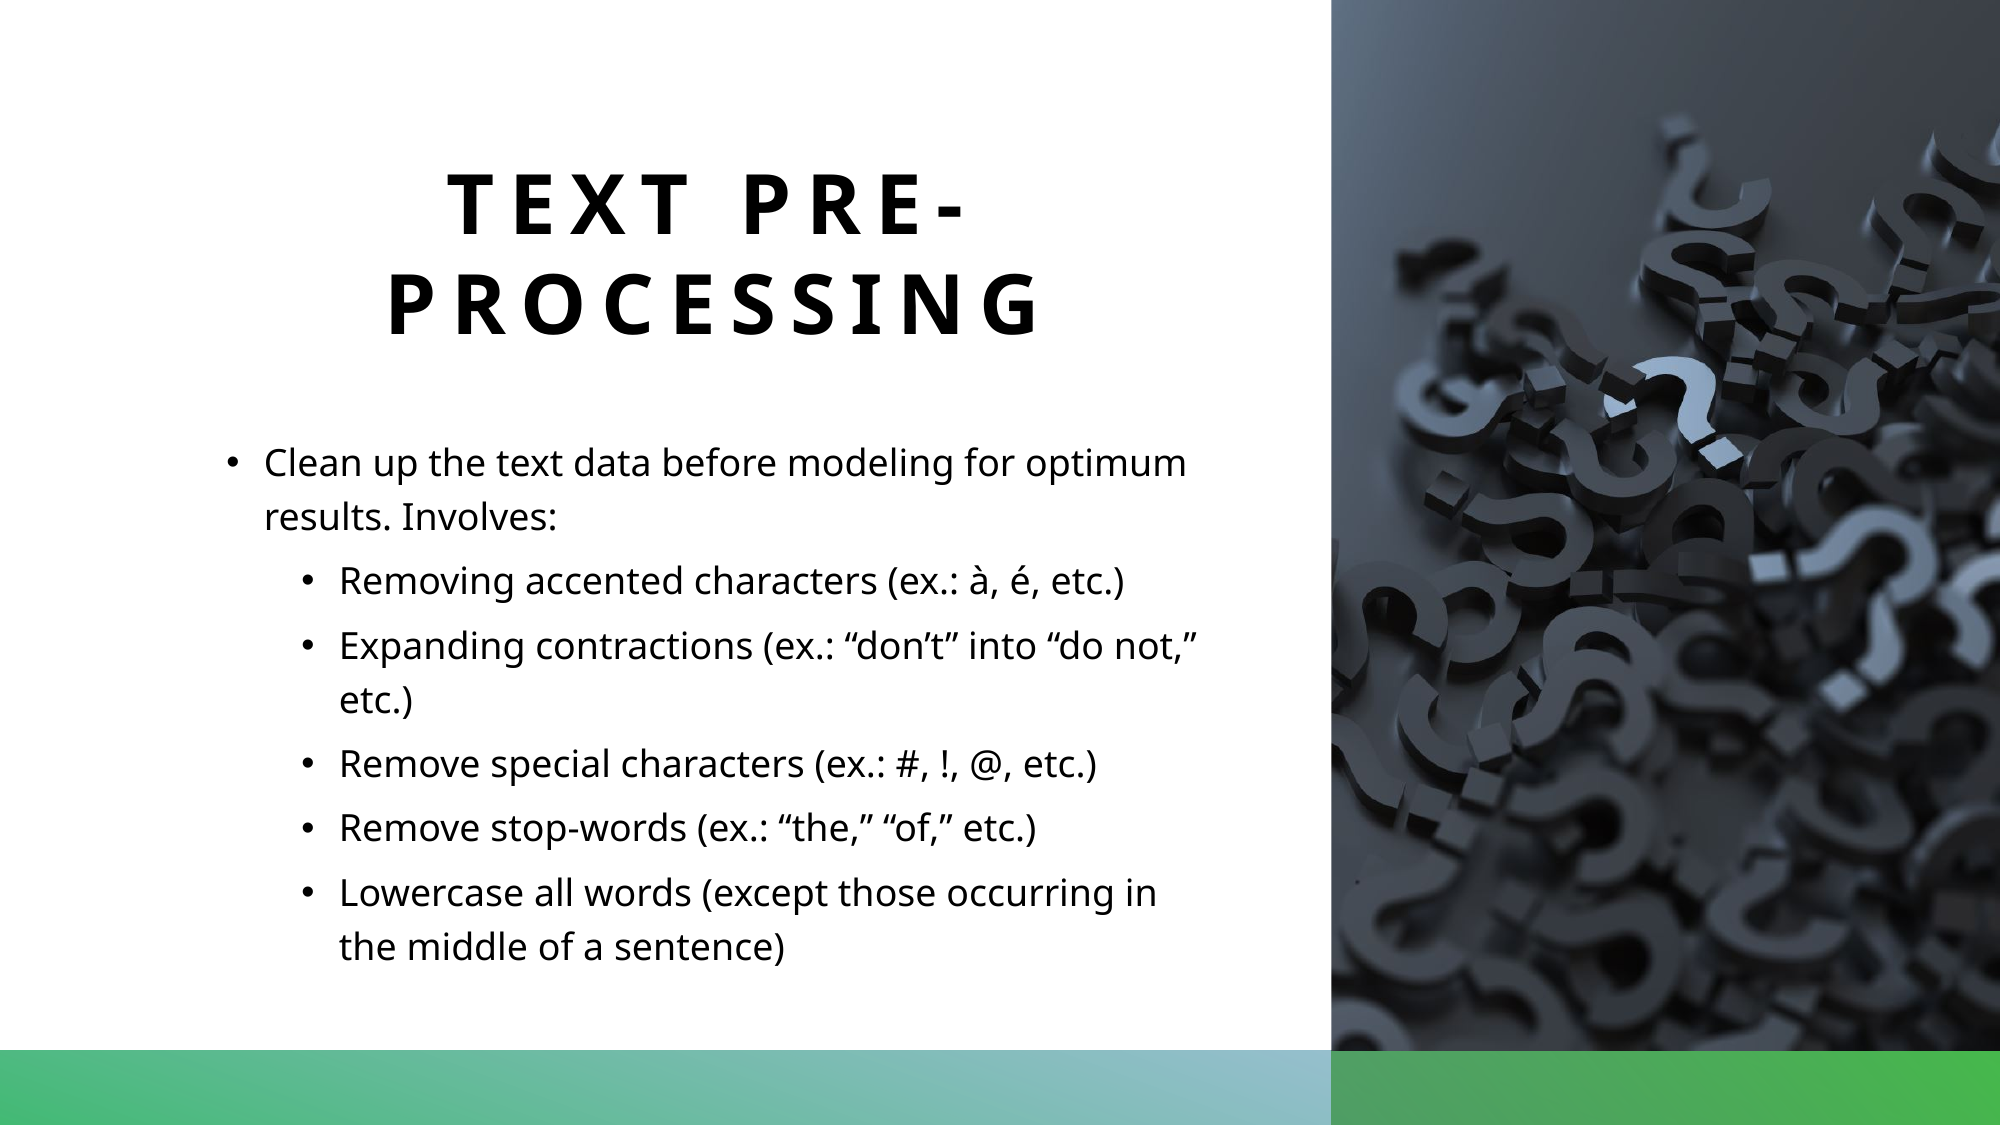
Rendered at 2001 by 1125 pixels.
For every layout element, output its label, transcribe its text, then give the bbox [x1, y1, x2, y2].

text_box [0, 1050, 1330, 1125]
picture [1331, 0, 2000, 1051]
text_box [0, 0, 1331, 1050]
text_box [1330, 1050, 2000, 1125]
title Text Pre-Processing [226, 47, 1200, 351]
list Clean up the text data before modeling for optimum results. Involves: Removing accented characters (ex.: à, é, etc.) Expanding contractions (ex.: “don’t” into “do not,” etc.) Remove special characters (ex.: #, !, @, etc.) Remove stop-words (ex.: “the,” “of,” etc.) Lowercase all words (except those occurring in the middle of a sentence) [226, 430, 1200, 975]
